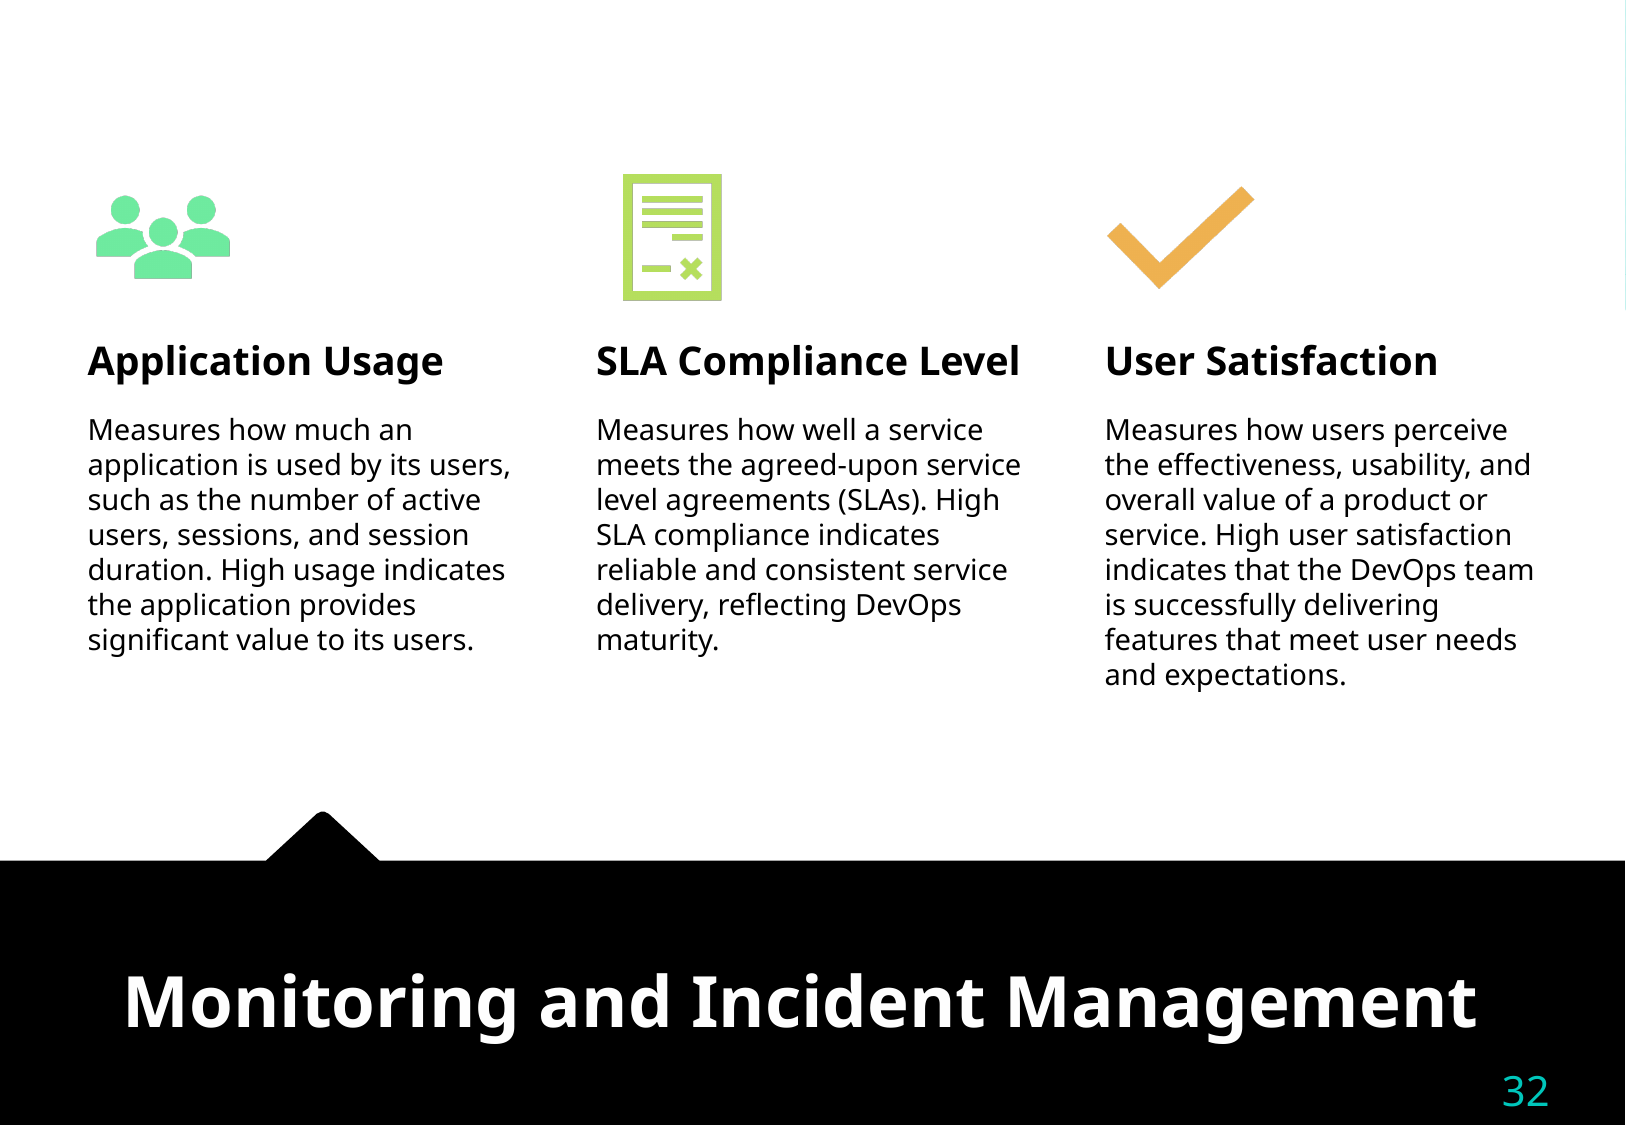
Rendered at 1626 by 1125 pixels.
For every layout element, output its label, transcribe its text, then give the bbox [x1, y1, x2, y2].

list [85, 105, 1540, 757]
text_box [0, 0, 1625, 859]
title Monitoring and Incident Management [107, 890, 1517, 1051]
text_box [0, 810, 1625, 1125]
slide_number 32 [1423, 1042, 1565, 1124]
